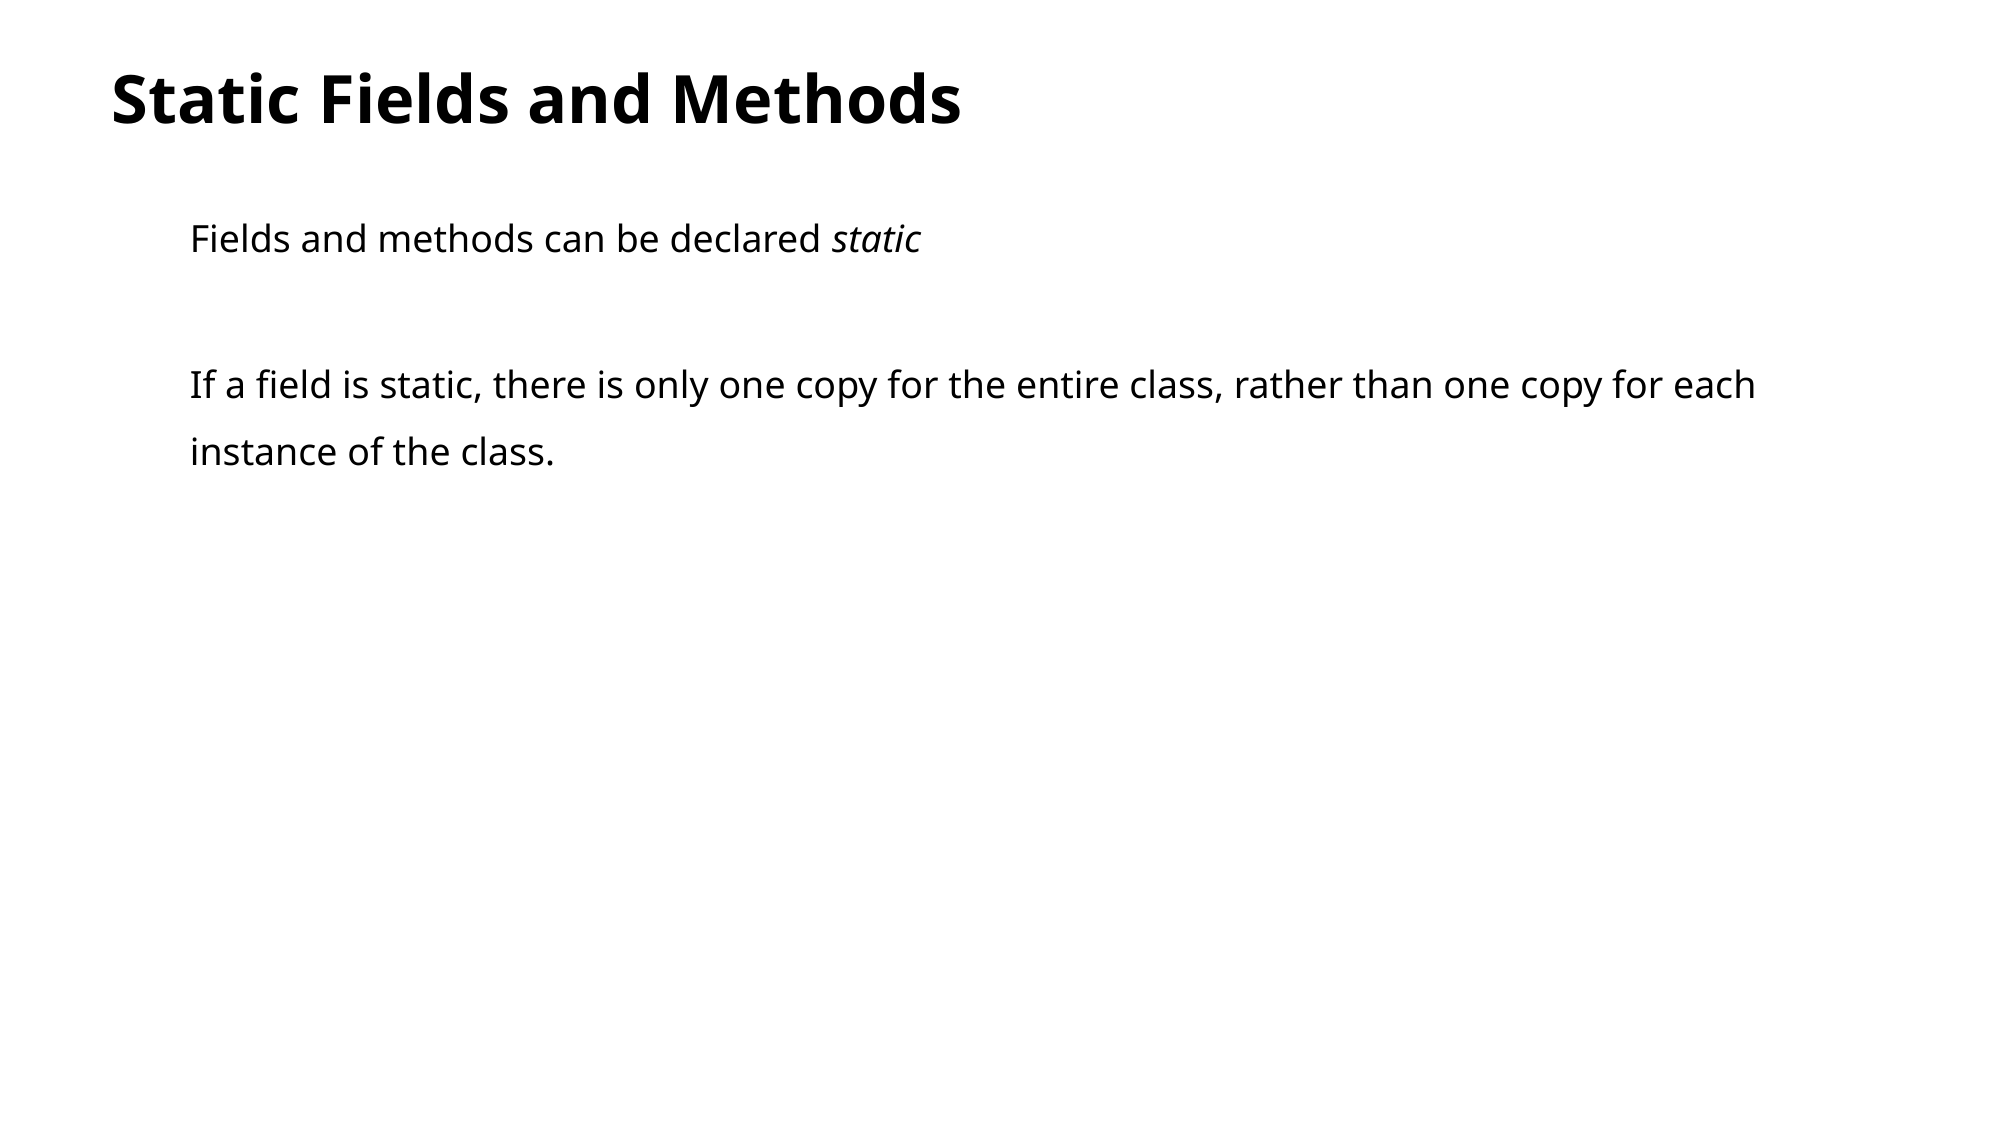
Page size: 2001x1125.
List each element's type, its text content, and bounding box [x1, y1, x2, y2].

text_box Fields and methods can be declared static [175, 207, 1176, 268]
text_box If a field is static, there is only one copy for the entire class, rather than one copy for each instance of the class. [175, 330, 1828, 481]
text_box Static Fields and Methods [97, 49, 1253, 145]
